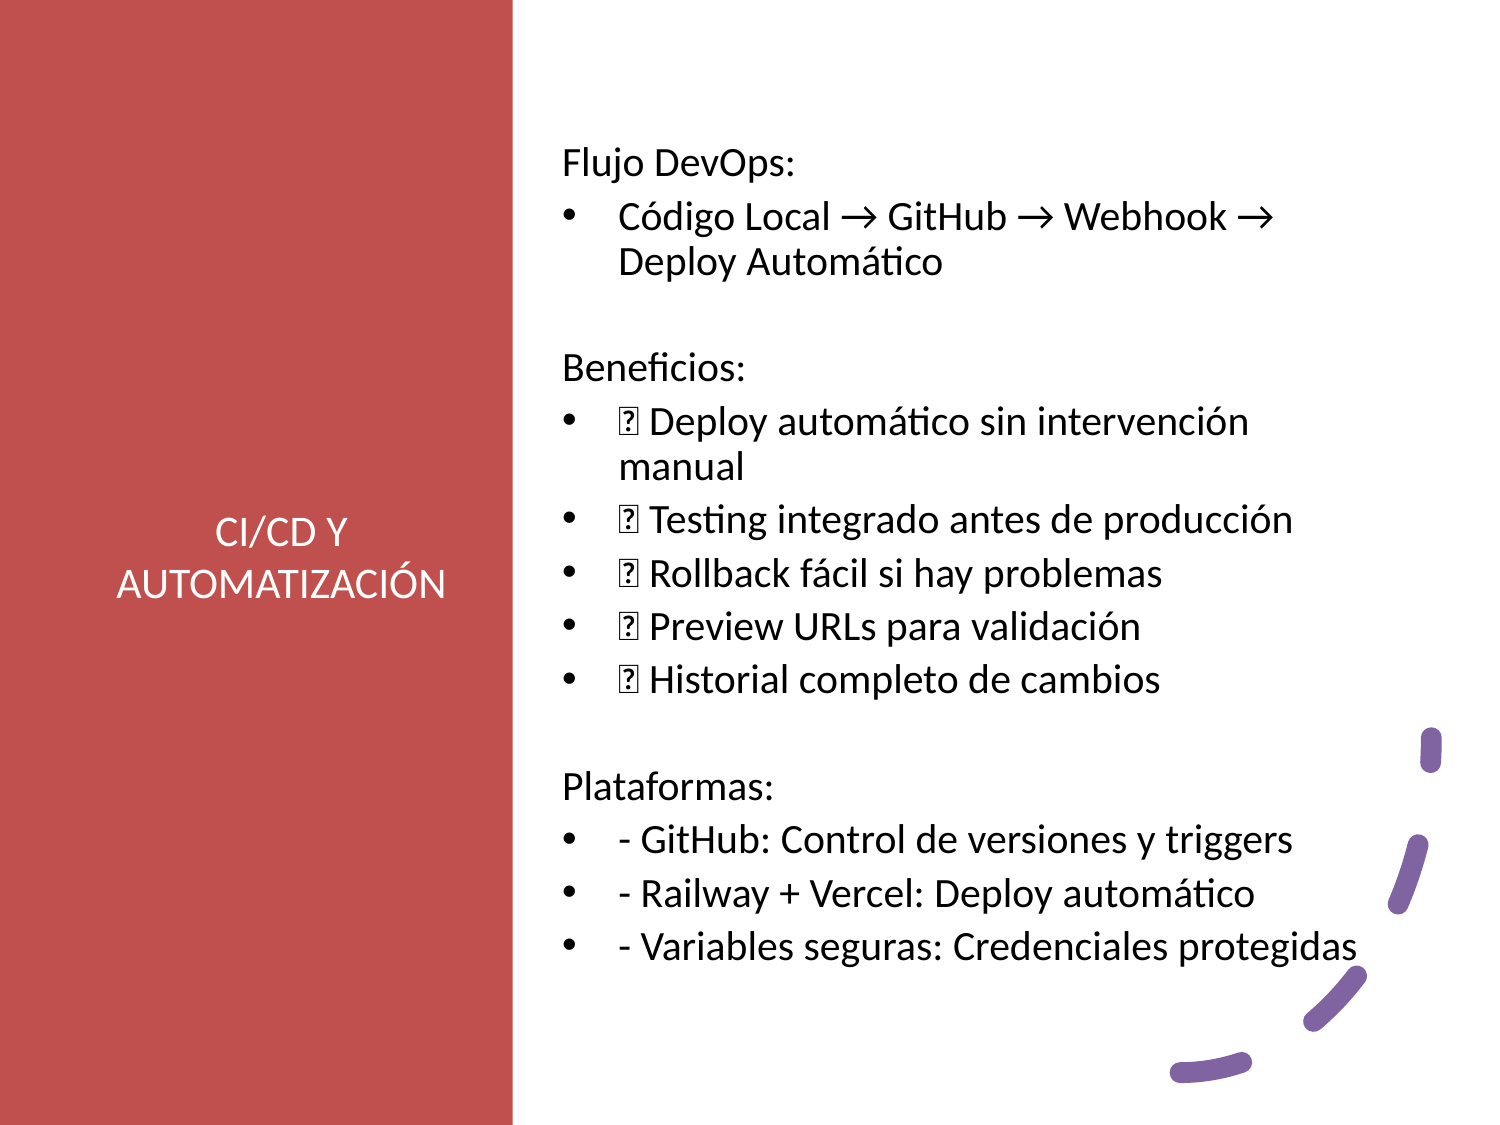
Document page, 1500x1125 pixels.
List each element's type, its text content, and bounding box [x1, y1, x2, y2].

list Flujo DevOps: Código Local → GitHub → Webhook → Deploy Automático Beneficios: ✅ Deploy automático sin intervención manual ✅ Testing integrado antes de producción ✅ Rollback fácil si hay problemas ✅ Preview URLs para validación ✅ Historial completo de cambios Plataformas: - GitHub: Control de versiones y triggers - Railway + Vercel: Deploy automático - Variables seguras: Credenciales protegidas [547, 97, 1397, 1014]
text_box [515, 0, 1500, 1125]
text_box [0, 0, 515, 1125]
text_box [1397, 736, 1433, 907]
title CI/CD Y AUTOMATIZACIÓN [84, 97, 479, 1014]
text_box [1179, 1014, 1323, 1074]
